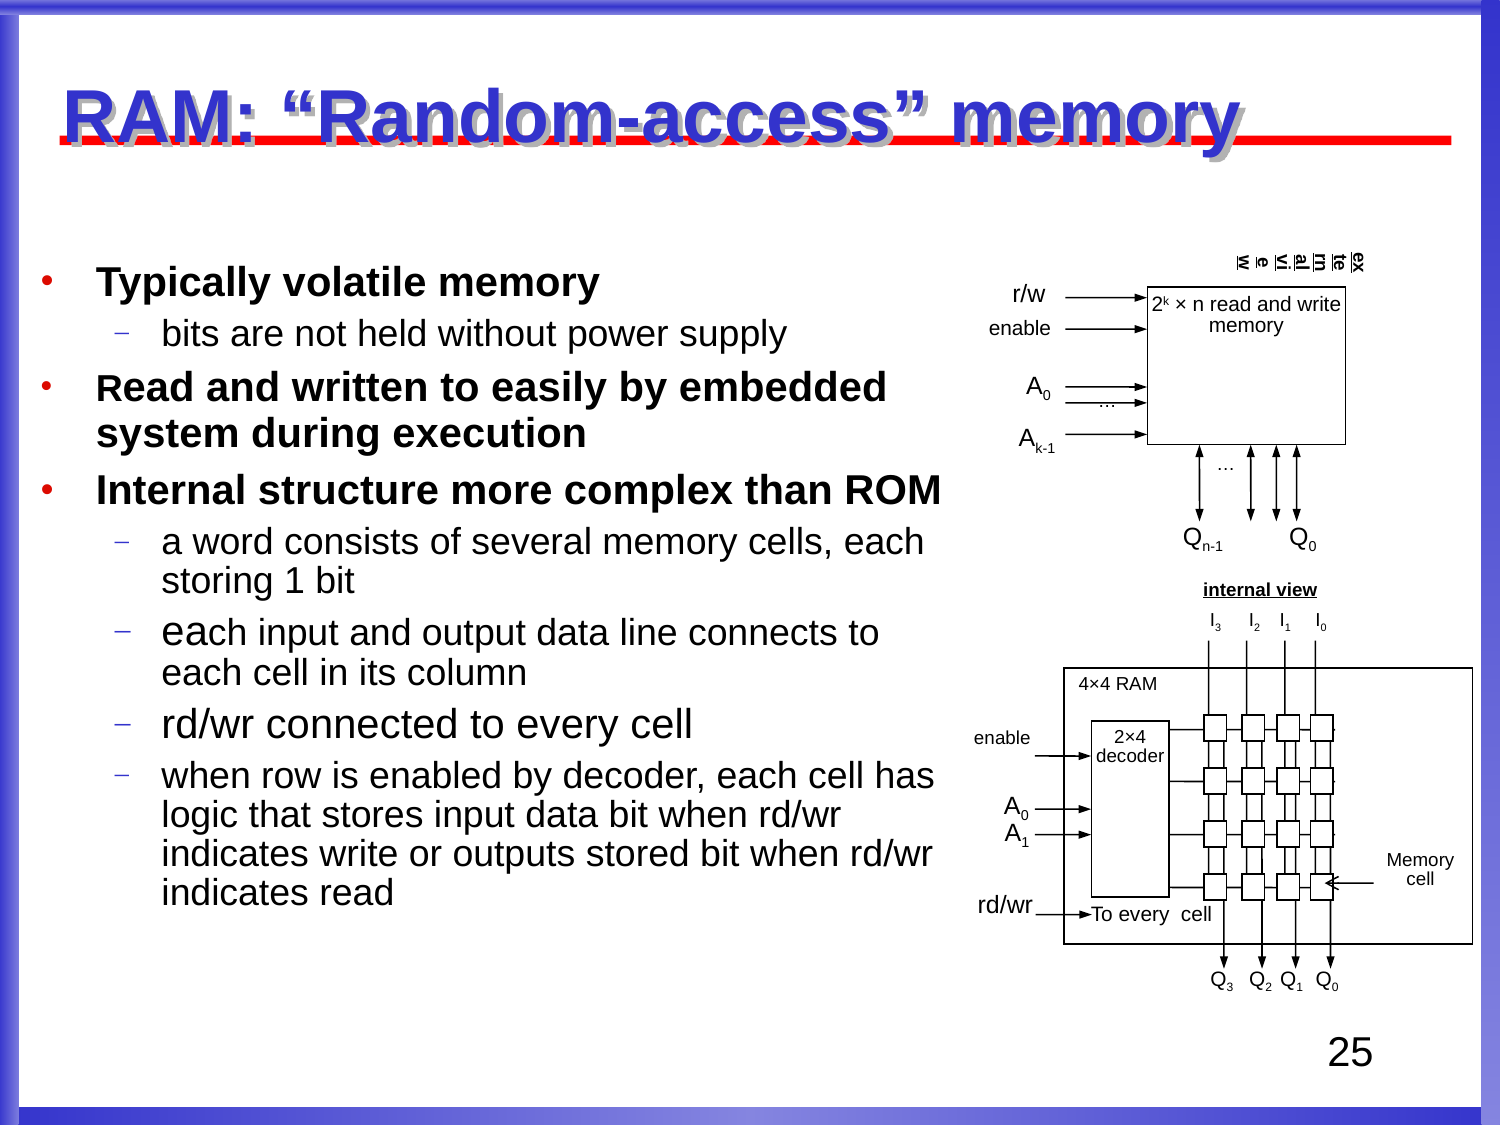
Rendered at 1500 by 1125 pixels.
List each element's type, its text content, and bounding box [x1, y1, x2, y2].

title RAM: “Random-access” memory [62, 24, 1438, 213]
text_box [969, 573, 1473, 994]
list Typically volatile memory bits are not held without power supply Read and written to easily by embedded system during execution Internal structure more complex than ROM a word consists of several memory cells, each storing 1 bit each input and output data line connects to each cell in its column rd/wr connected to every cell when row is enabled by decoder, each cell has logic that stores input data bit when rd/wr indicates write or outputs stored bit when rd/wr indicates read [24, 251, 959, 984]
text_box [972, 251, 1369, 554]
slide_number 25 [1312, 1025, 1463, 1100]
